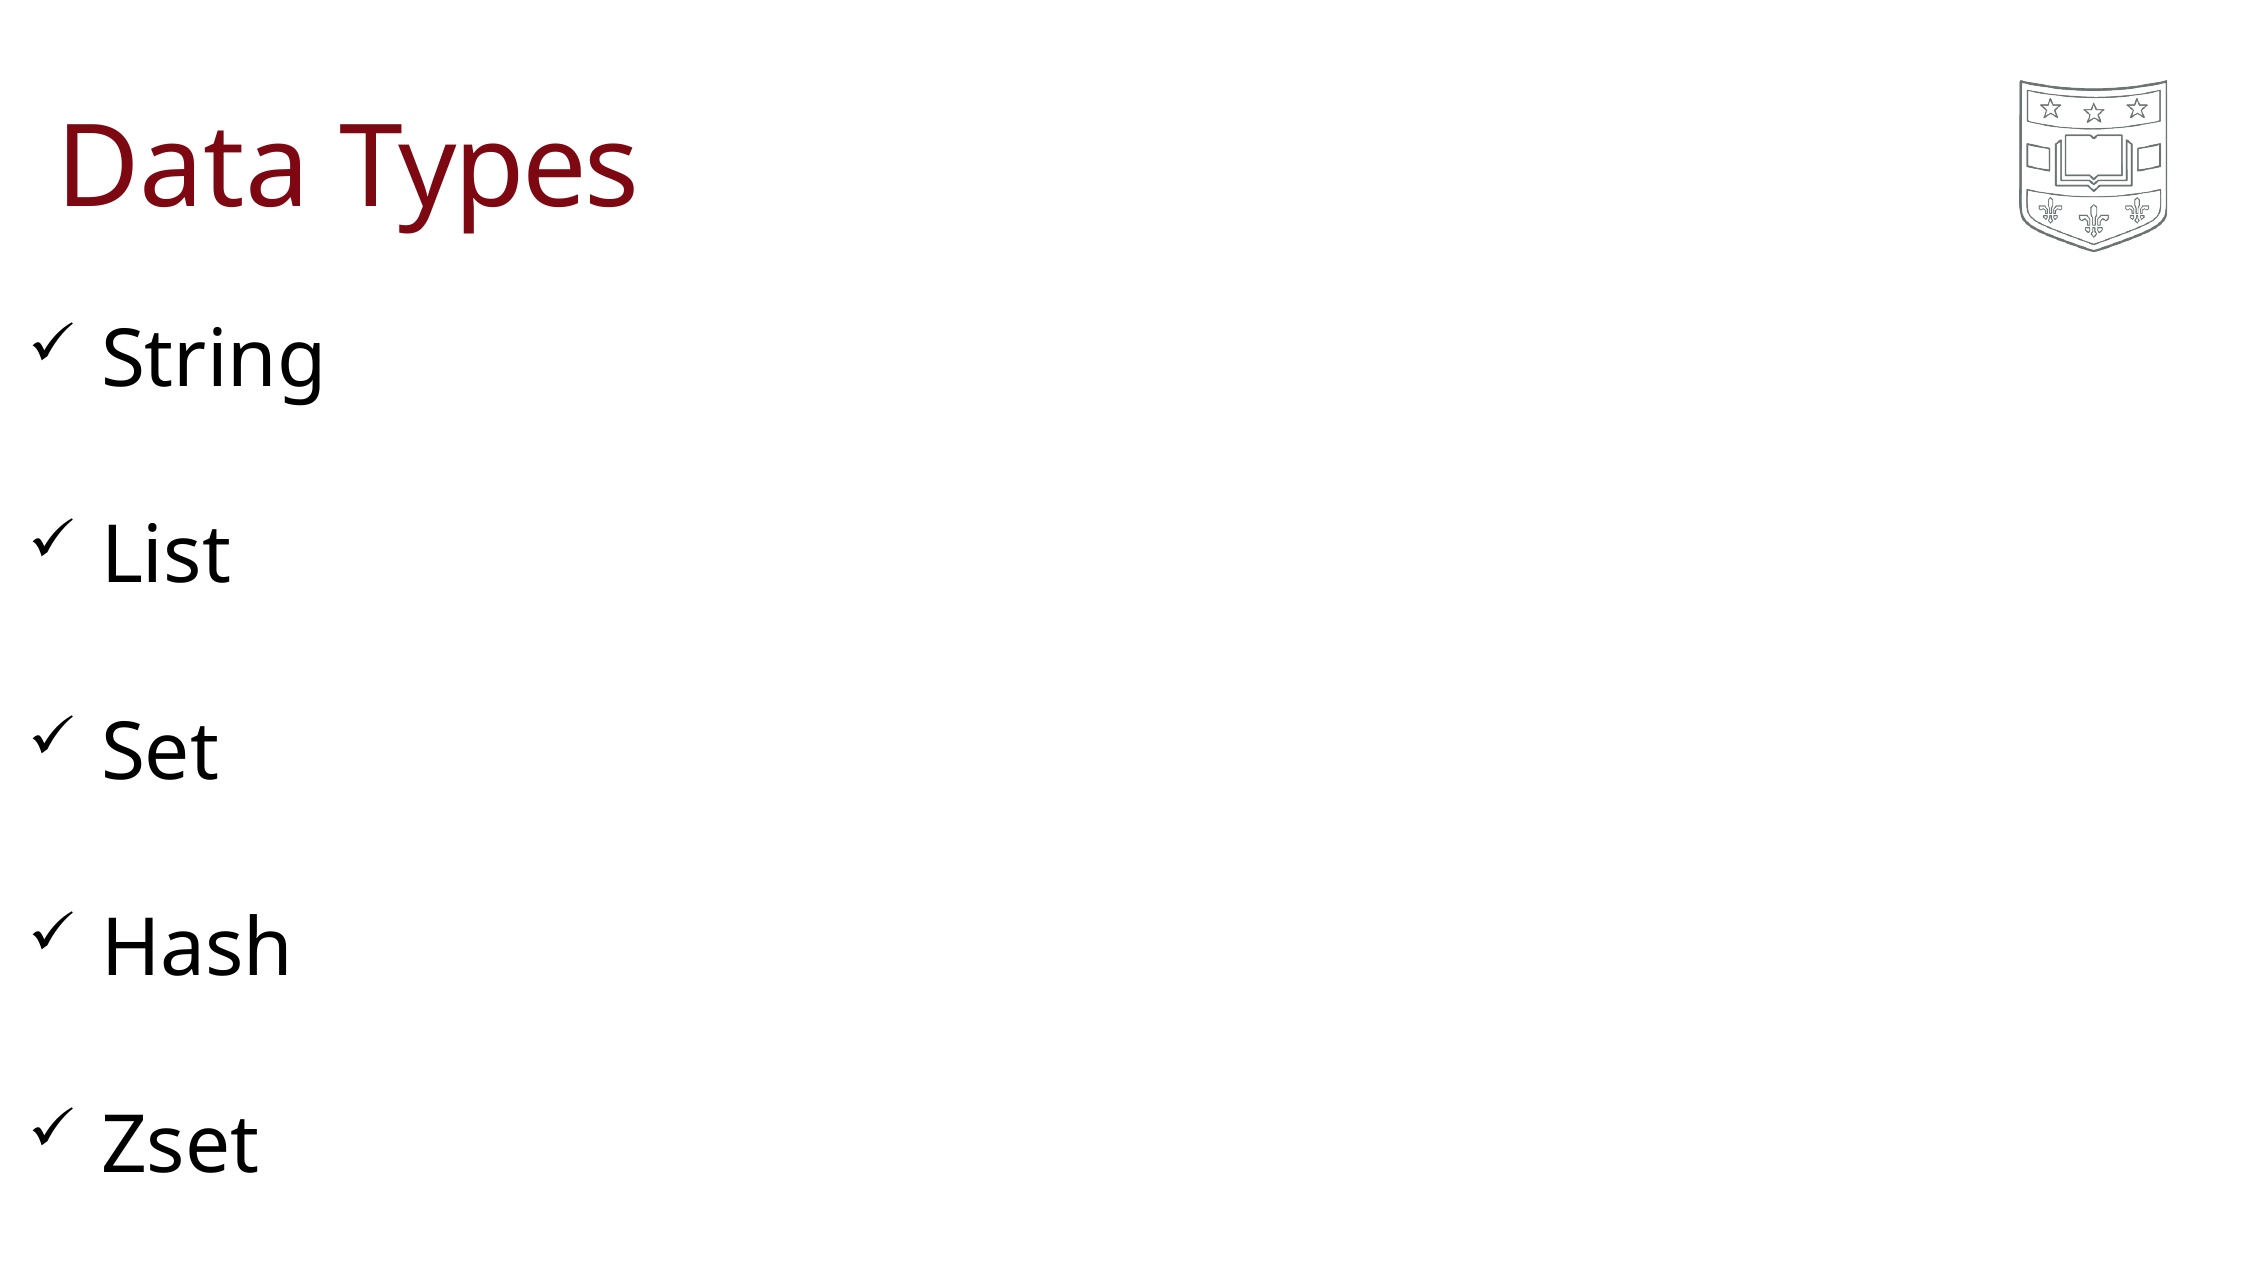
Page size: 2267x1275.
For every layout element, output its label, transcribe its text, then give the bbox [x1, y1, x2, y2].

text_box String List Set Hash Zset [26, 304, 347, 1189]
title Data Types [54, 89, 697, 305]
picture [2019, 80, 2168, 252]
